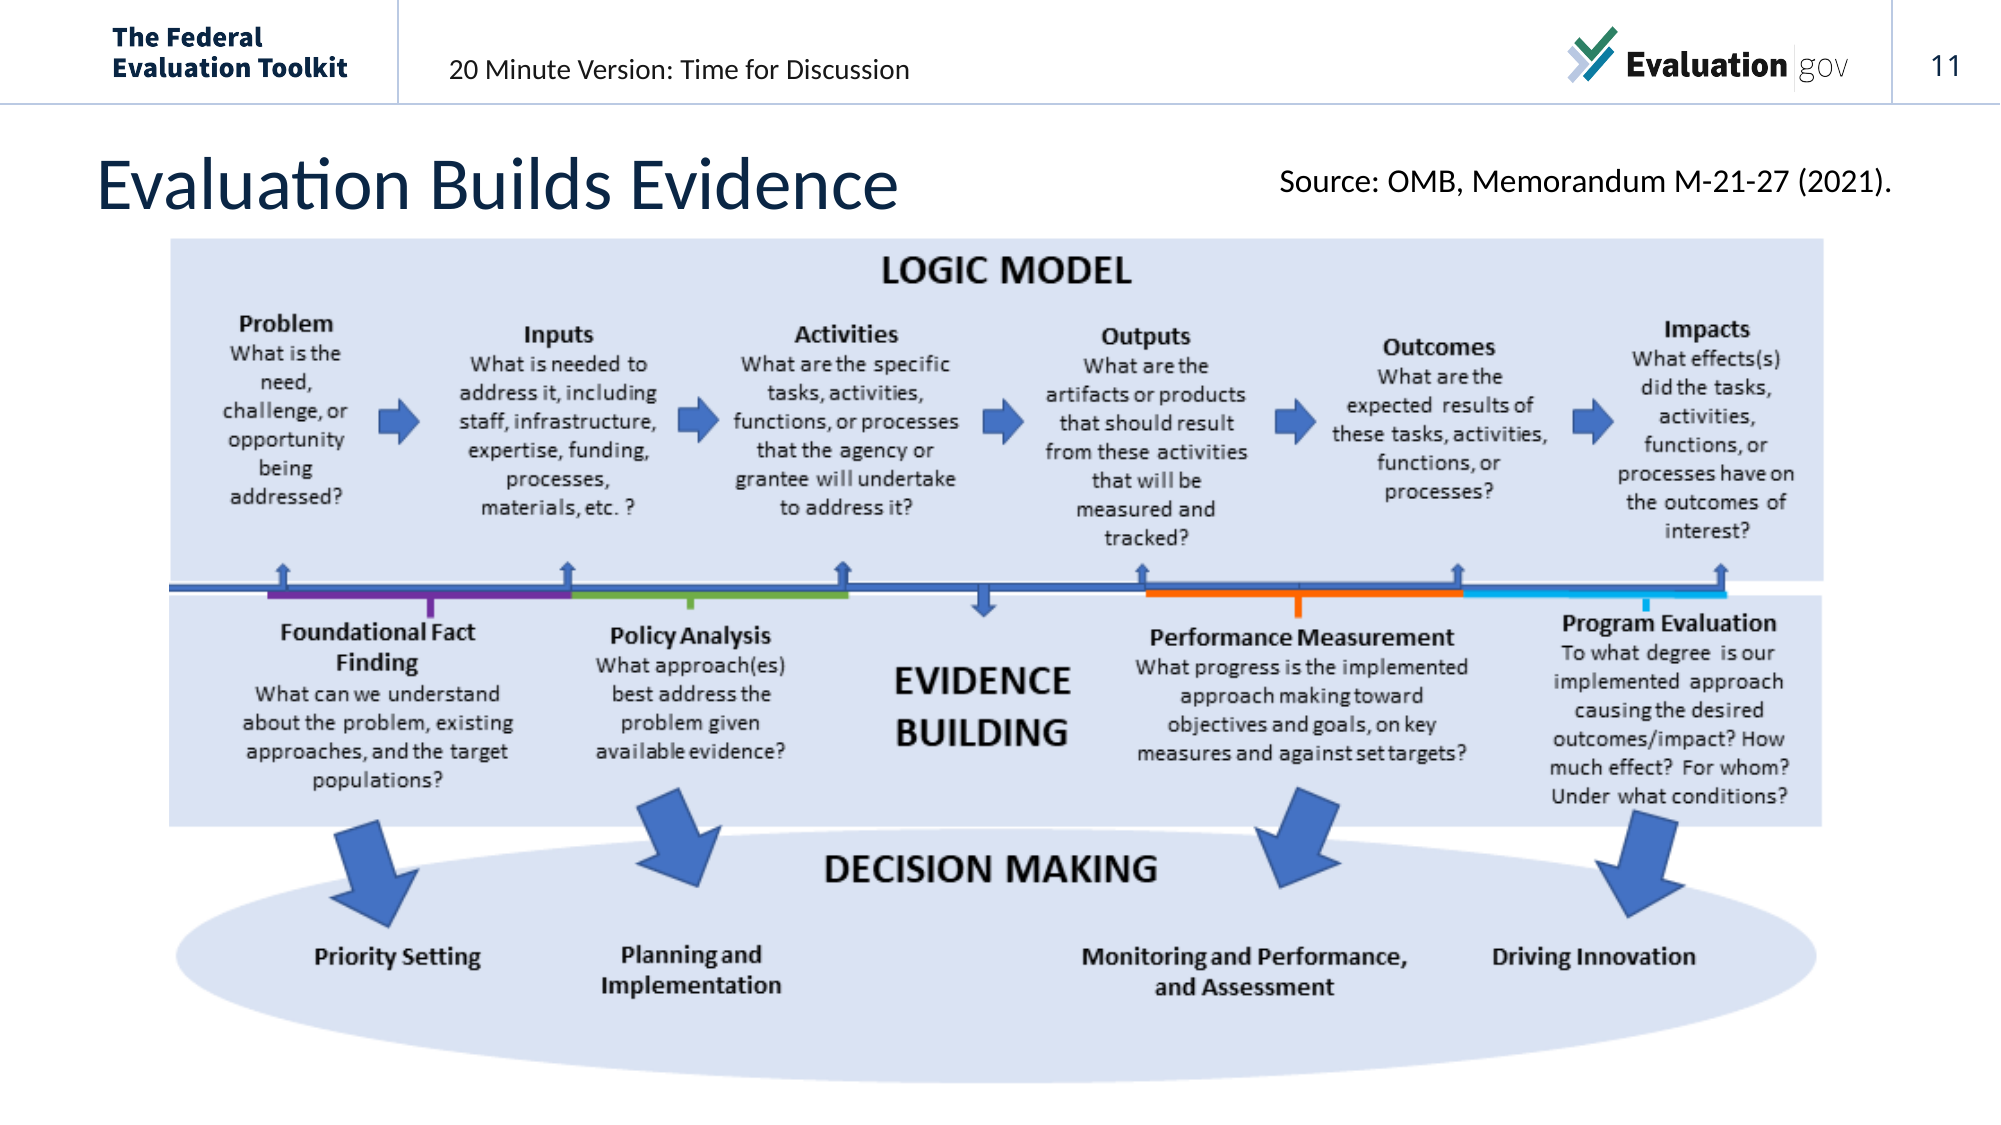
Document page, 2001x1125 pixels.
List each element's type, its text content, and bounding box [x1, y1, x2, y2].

list 20 Minute Version: Time for Discussion [448, 17, 937, 85]
picture [104, 15, 357, 90]
picture [168, 234, 1831, 1091]
title Evaluation Builds Evidence [96, 124, 1663, 235]
slide_number 11 [1891, 37, 2000, 98]
text_box Source: OMB, Memorandum M-21-27 (2021). [1264, 152, 1930, 207]
picture [1554, 24, 1854, 97]
